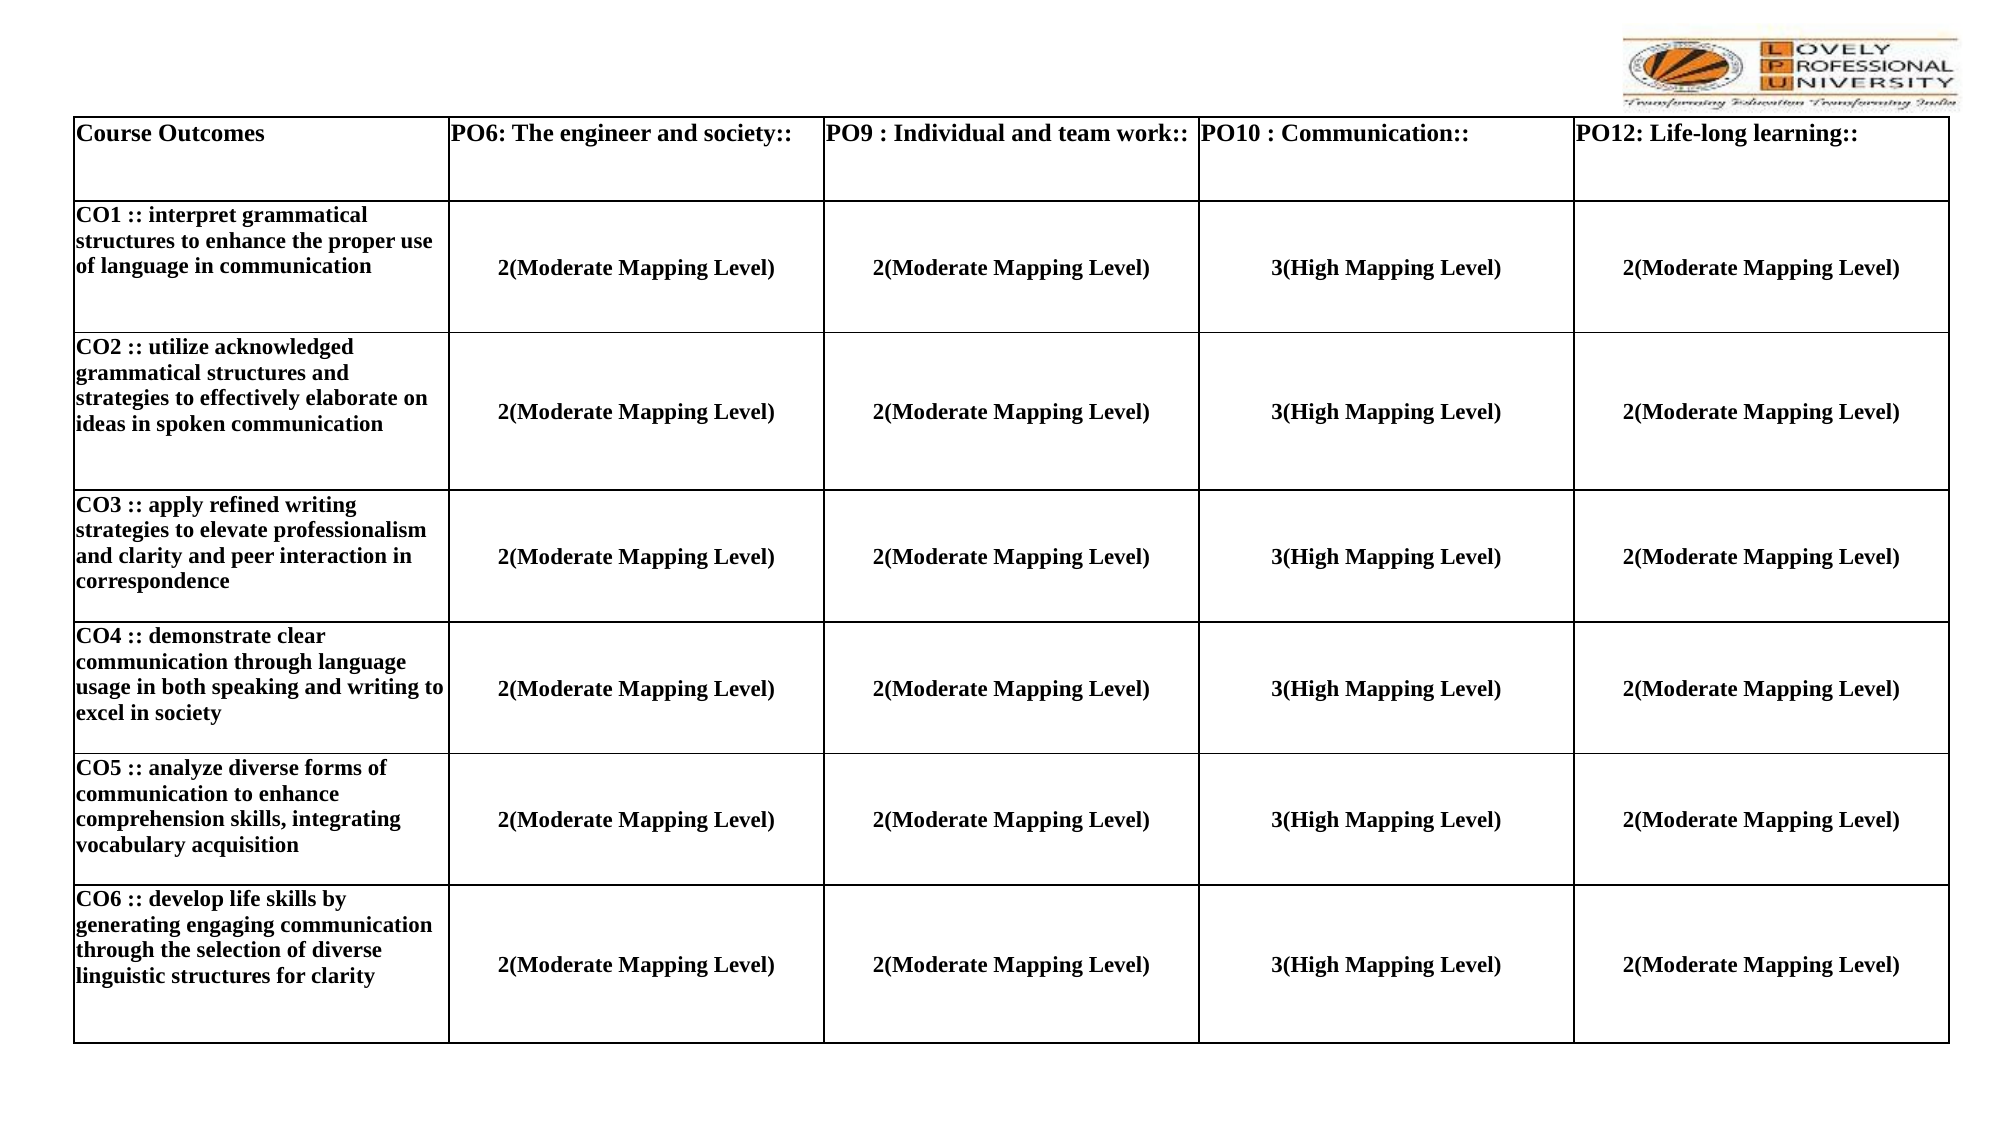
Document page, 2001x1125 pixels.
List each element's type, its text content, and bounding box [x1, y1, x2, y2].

table_cell CO1 :: interpret grammatical structures to enhance the proper use of language in communication [75, 202, 448, 332]
table_cell CO5 :: analyze diverse forms of communication to enhance comprehension skills, integrating vocabulary acquisition [75, 754, 448, 884]
table_cell 2(Moderate Mapping Level) [825, 333, 1198, 489]
table_cell 3(High Mapping Level) [1200, 623, 1573, 753]
table_cell 2(Moderate Mapping Level) [1575, 754, 1948, 884]
table_cell 2(Moderate Mapping Level) [450, 886, 823, 1042]
table_cell 2(Moderate Mapping Level) [825, 886, 1198, 1042]
table_header PO10 : Communication:: [1200, 118, 1573, 200]
table_cell 2(Moderate Mapping Level) [825, 202, 1198, 332]
table_cell 2(Moderate Mapping Level) [825, 491, 1198, 621]
table_header PO12: Life-long learning:: [1575, 118, 1948, 200]
picture [1622, 23, 1963, 114]
table_cell 2(Moderate Mapping Level) [450, 491, 823, 621]
table_cell CO4 :: demonstrate clear communication through language usage in both speaking and writing to excel in society [75, 623, 448, 753]
table_cell 3(High Mapping Level) [1200, 202, 1573, 332]
table_cell 3(High Mapping Level) [1200, 886, 1573, 1042]
table_header PO9 : Individual and team work:: [825, 118, 1198, 200]
table_cell 3(High Mapping Level) [1200, 754, 1573, 884]
table_cell CO2 :: utilize acknowledged grammatical structures and strategies to effectively elaborate on ideas in spoken communication [75, 333, 448, 489]
table_header Course Outcomes [75, 118, 448, 200]
table_cell 2(Moderate Mapping Level) [1575, 333, 1948, 489]
table_cell 3(High Mapping Level) [1200, 491, 1573, 621]
table_cell 2(Moderate Mapping Level) [825, 623, 1198, 753]
table_cell 2(Moderate Mapping Level) [1575, 202, 1948, 332]
table_cell CO6 :: develop life skills by generating engaging communication through the selection of diverse linguistic structures for clarity [75, 886, 448, 1042]
table_cell 2(Moderate Mapping Level) [1575, 886, 1948, 1042]
table_cell 2(Moderate Mapping Level) [825, 754, 1198, 884]
table_cell 2(Moderate Mapping Level) [450, 333, 823, 489]
table_header PO6: The engineer and society:: [450, 118, 823, 200]
table_cell 2(Moderate Mapping Level) [1575, 491, 1948, 621]
table_cell 2(Moderate Mapping Level) [450, 202, 823, 332]
table_cell 3(High Mapping Level) [1200, 333, 1573, 489]
table_cell CO3 :: apply refined writing strategies to elevate professionalism and clarity and peer interaction in correspondence [75, 491, 448, 621]
table_cell 2(Moderate Mapping Level) [450, 623, 823, 753]
table_cell 2(Moderate Mapping Level) [1575, 623, 1948, 753]
table_cell 2(Moderate Mapping Level) [450, 754, 823, 884]
